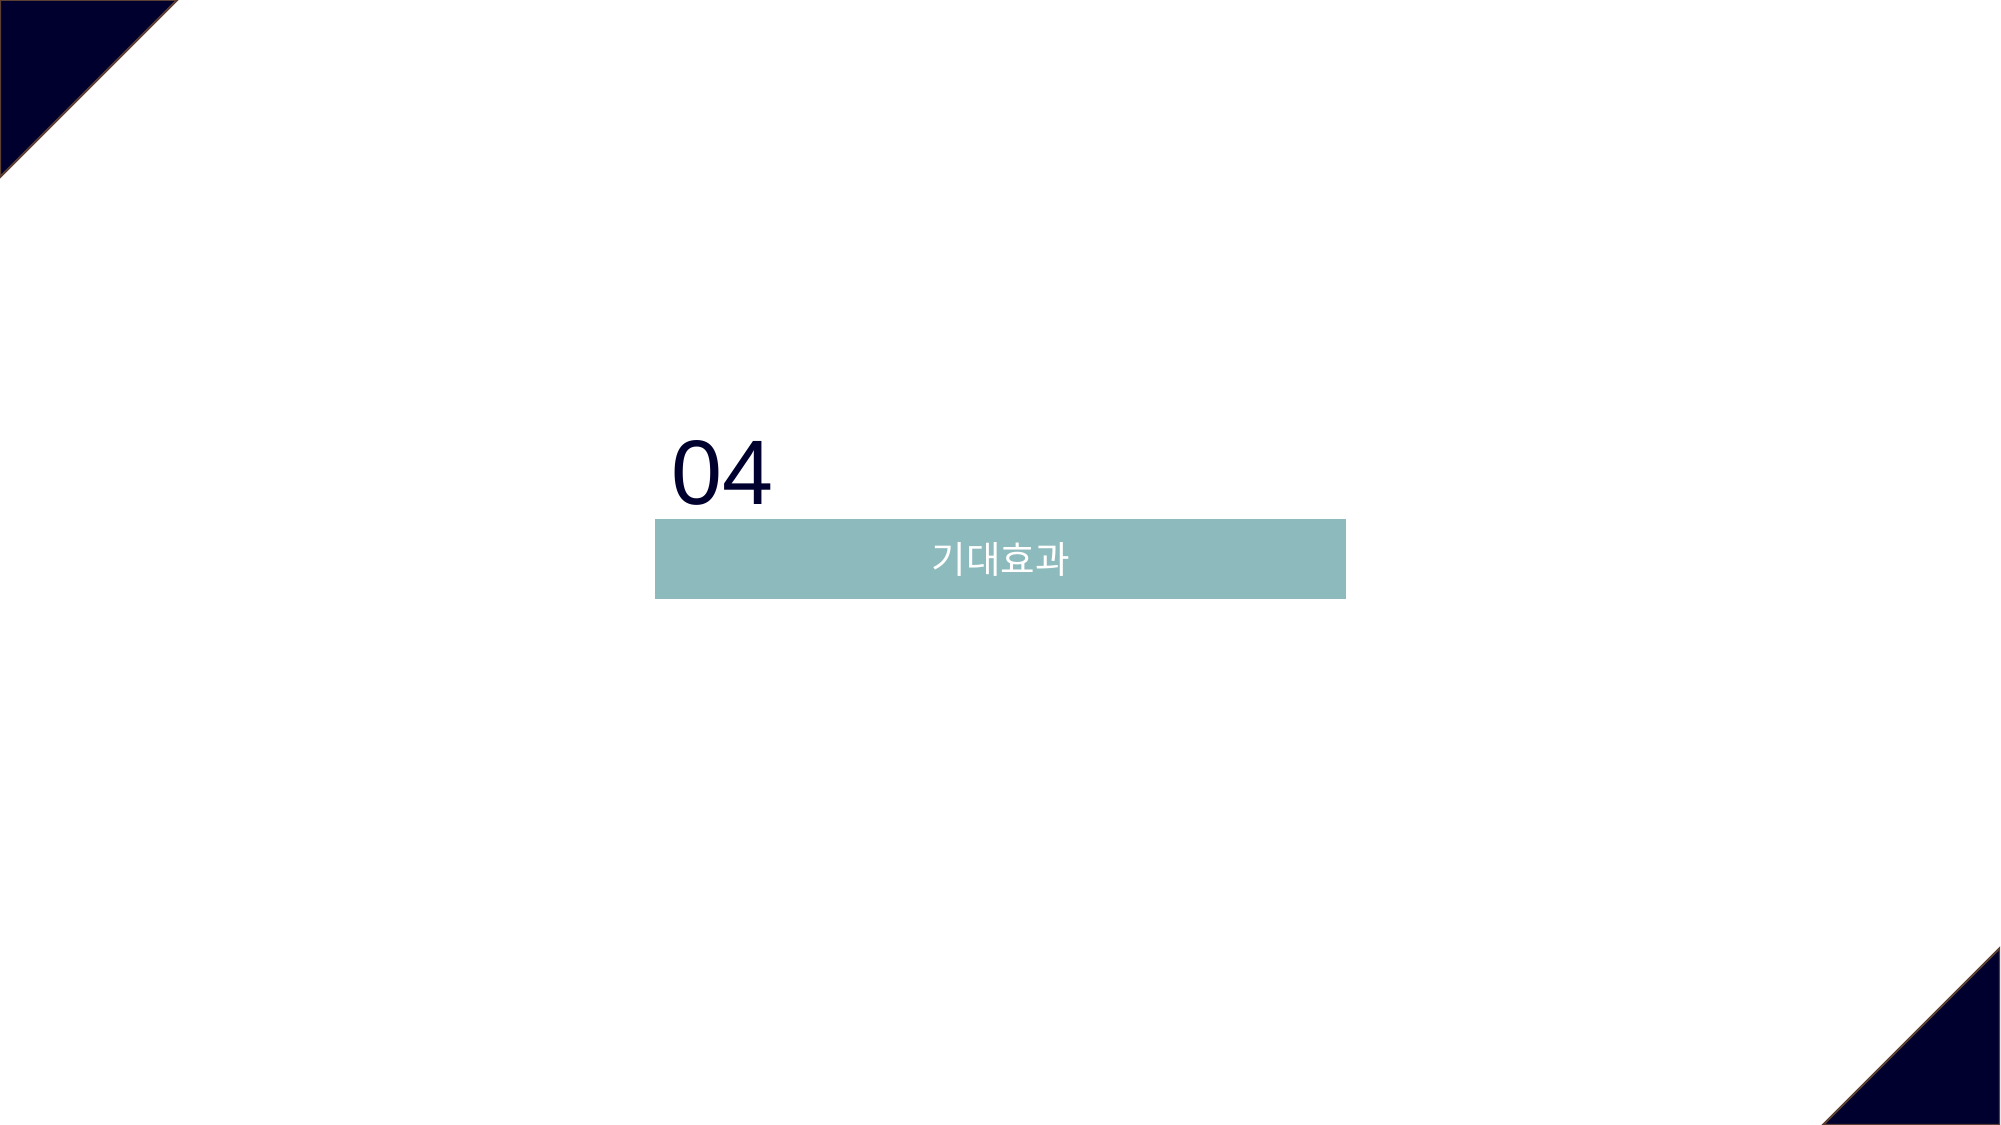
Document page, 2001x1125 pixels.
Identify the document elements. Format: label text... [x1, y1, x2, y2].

text_box 04 [656, 405, 1346, 519]
text_box 기대효과 [656, 519, 1346, 598]
